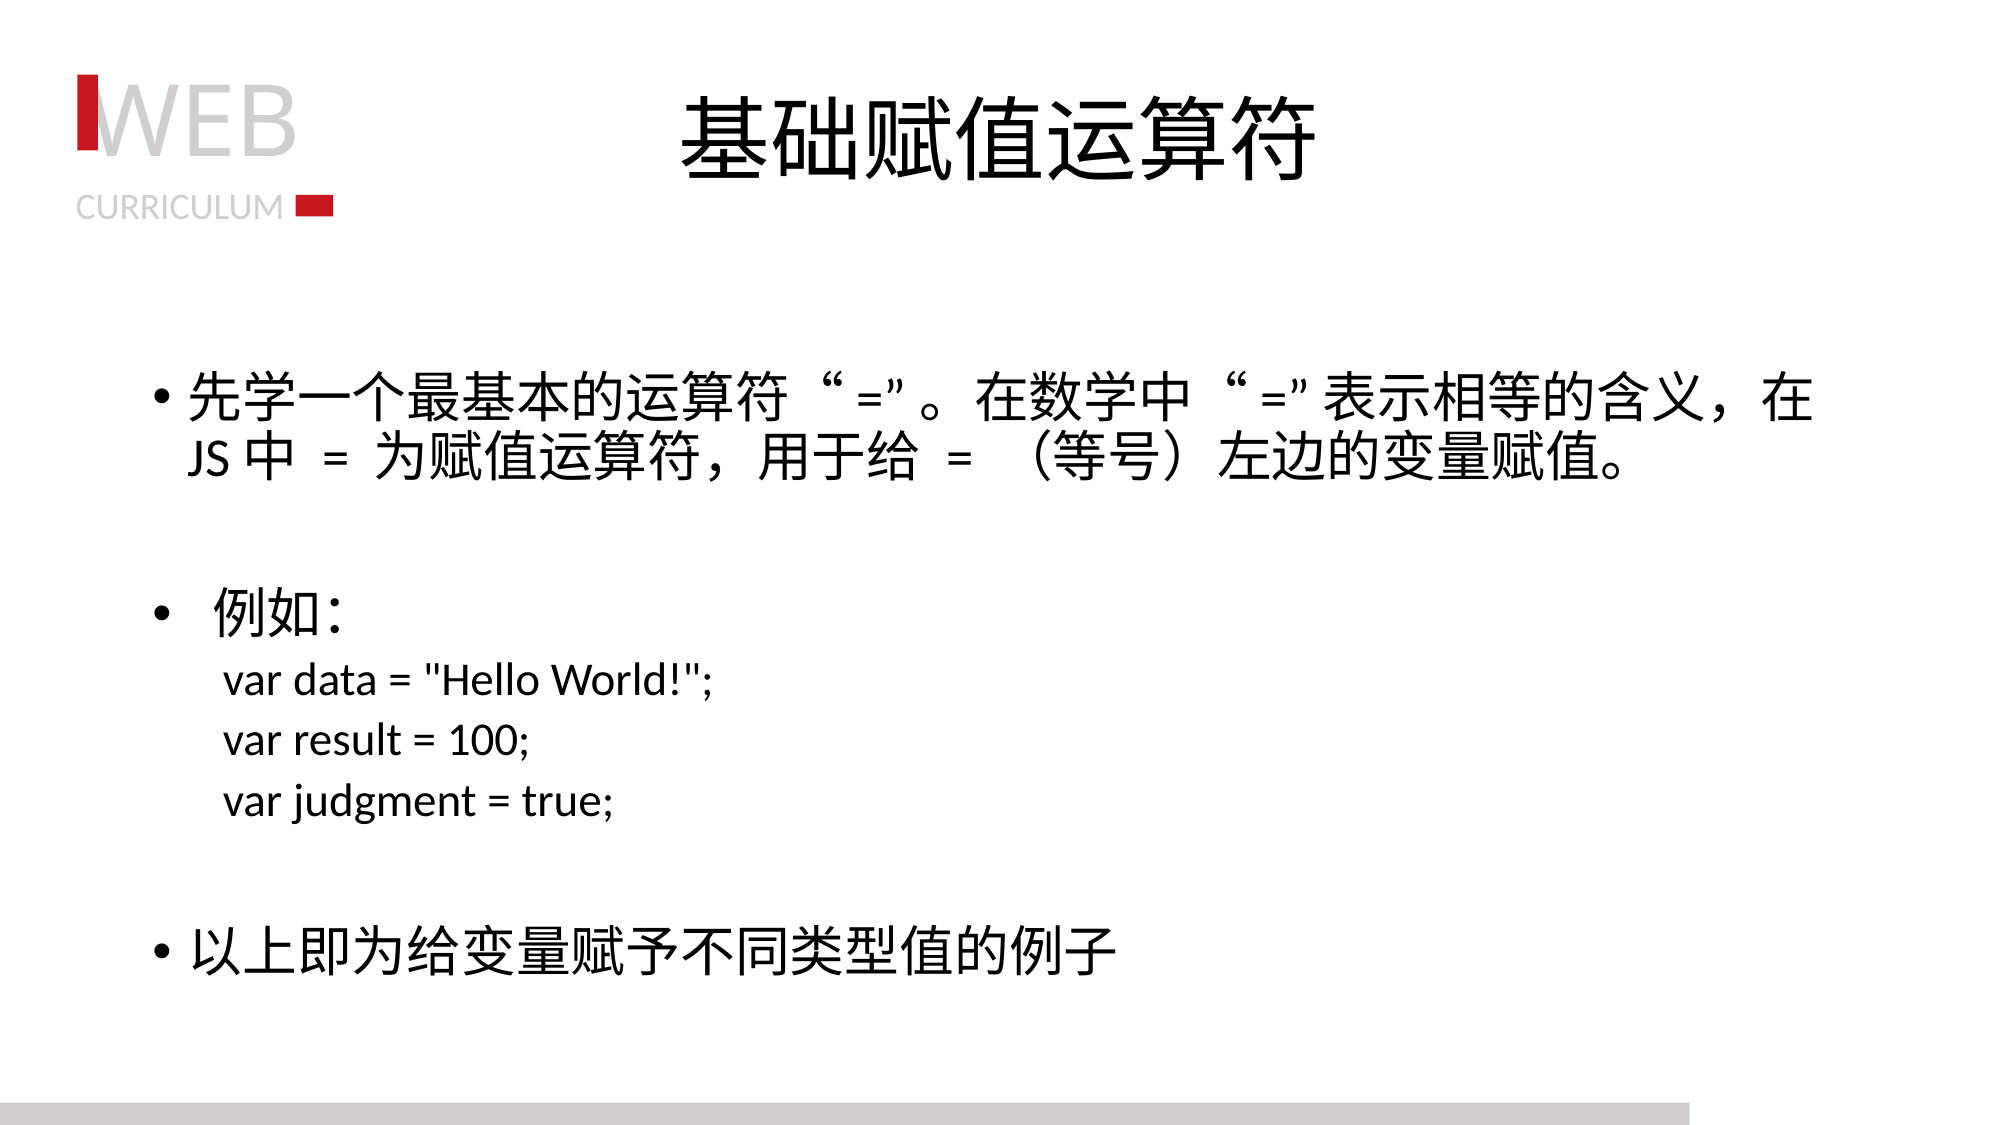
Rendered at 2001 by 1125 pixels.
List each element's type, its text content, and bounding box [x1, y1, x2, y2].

title 基础赋值运算符 [137, 59, 1863, 228]
list 先学一个最基本的运算符“=”。在数学中“=”表示相等的含义，在 JS中 = 为赋值运算符，用于给 = （等号）左边的变量赋值。 例如： var data = "Hello World!"; var result = 100; var judgment = true; 以上即为给变量赋予不同类型值的例子 [137, 277, 1863, 992]
